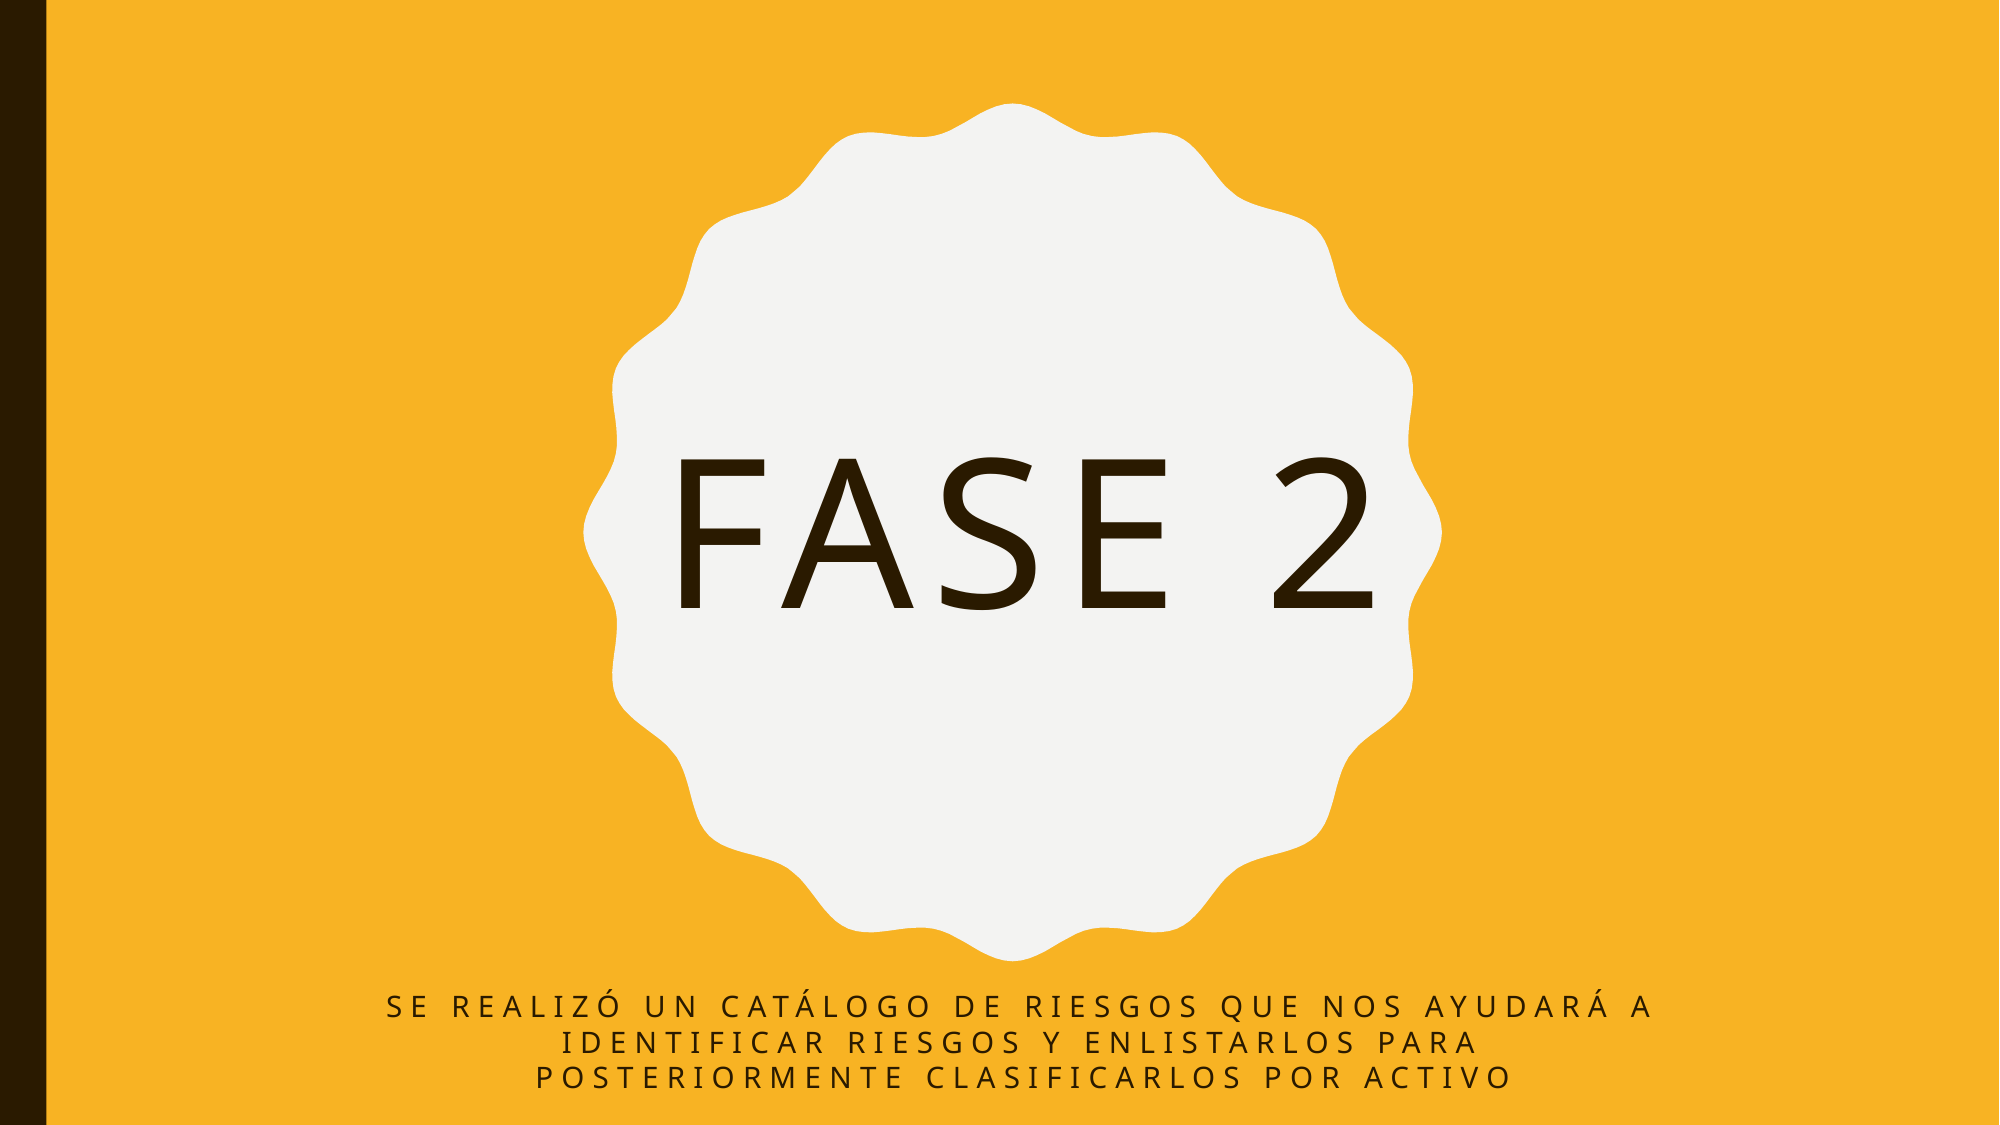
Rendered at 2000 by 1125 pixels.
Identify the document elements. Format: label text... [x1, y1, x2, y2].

subtitle Se realizó un catálogo de Riesgos que nos ayudará a identificar riesgos y enlistarlos para posteriormente clasificarlos por activo [363, 980, 1683, 1103]
title FASE 2 [176, 180, 1870, 902]
